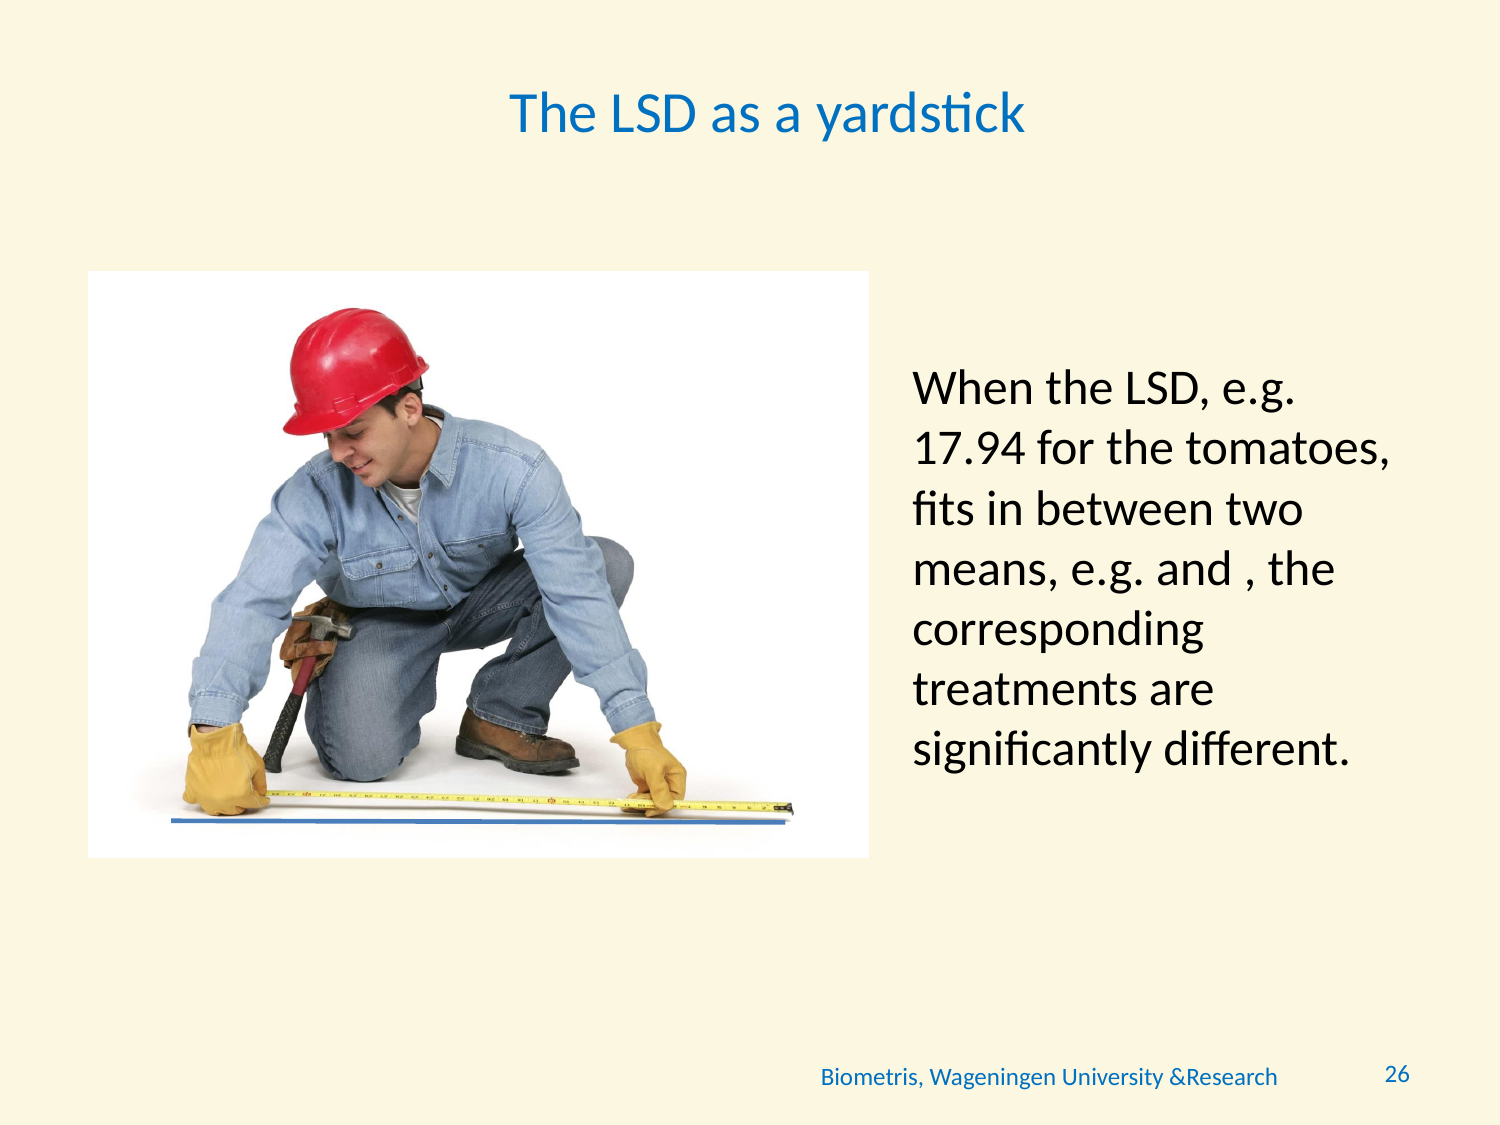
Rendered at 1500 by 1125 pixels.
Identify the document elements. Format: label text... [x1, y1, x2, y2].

picture [88, 270, 869, 858]
list The LSD as a yardstick [135, 66, 1400, 720]
slide_number 26 [1316, 1042, 1425, 1103]
footer Biometris, Wageningen University &Research [735, 1045, 1365, 1106]
